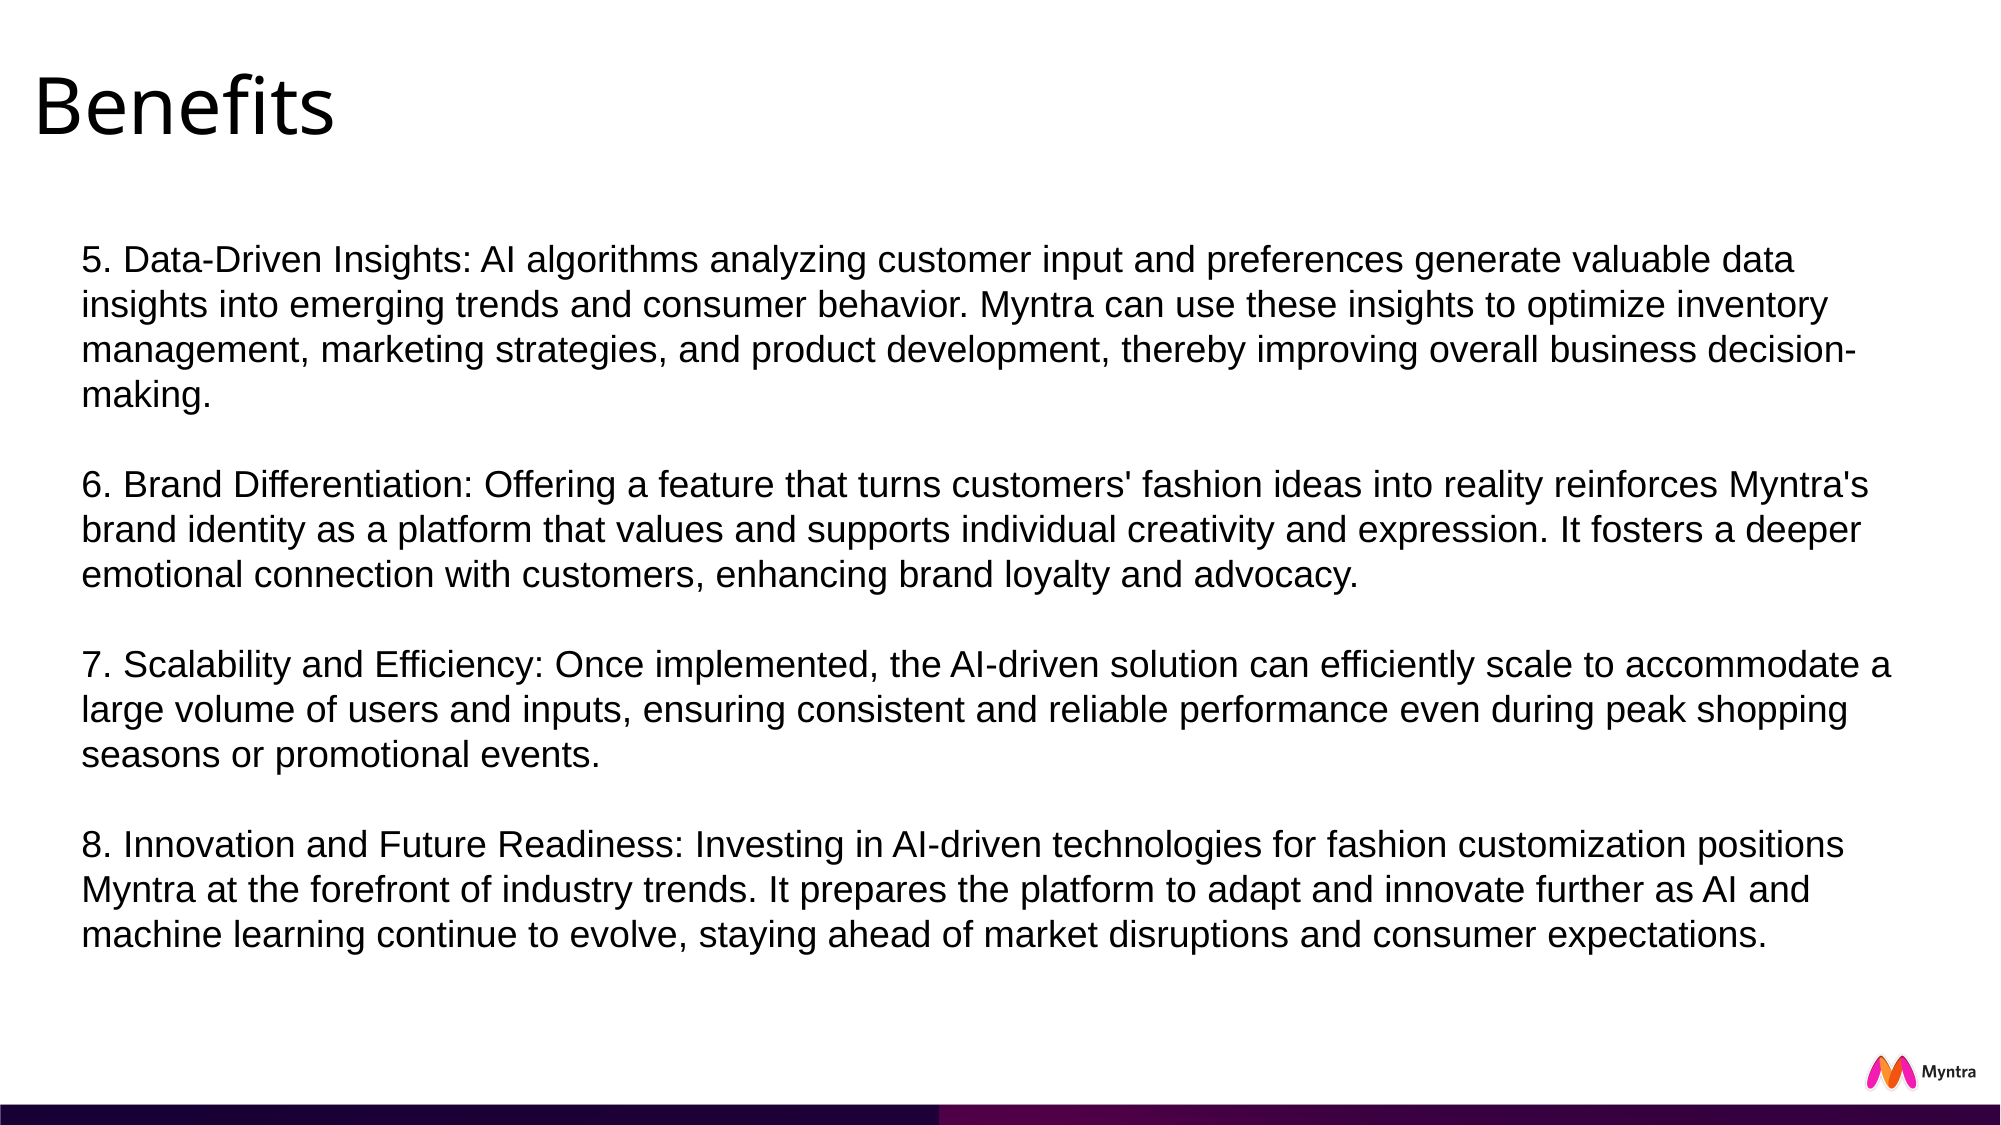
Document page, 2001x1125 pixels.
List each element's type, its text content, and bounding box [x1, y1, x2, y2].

text_box 5. Data-Driven Insights: AI algorithms analyzing customer input and preferences generate valuable data insights into emerging trends and consumer behavior. Myntra can use these insights to optimize inventory management, marketing strategies, and product development, thereby improving overall business decision-making. 6. Brand Differentiation: Offering a feature that turns customers' fashion ideas into reality reinforces Myntra's brand identity as a platform that values and supports individual creativity and expression. It fosters a deeper emotional connection with customers, enhancing brand loyalty and advocacy. 7. Scalability and Efficiency: Once implemented, the AI-driven solution can efficiently scale to accommodate a large volume of users and inputs, ensuring consistent and reliable performance even during peak shopping seasons or promotional events. 8. Innovation and Future Readiness: Investing in AI-driven technologies for fashion customization positions Myntra at the forefront of industry trends. It prepares the platform to adapt and innovate further as AI and machine learning continue to evolve, staying ahead of market disruptions and consumer expectations. [66, 227, 1923, 1008]
picture [0, 0, 2001, 1125]
title Benefits [17, 0, 1743, 218]
